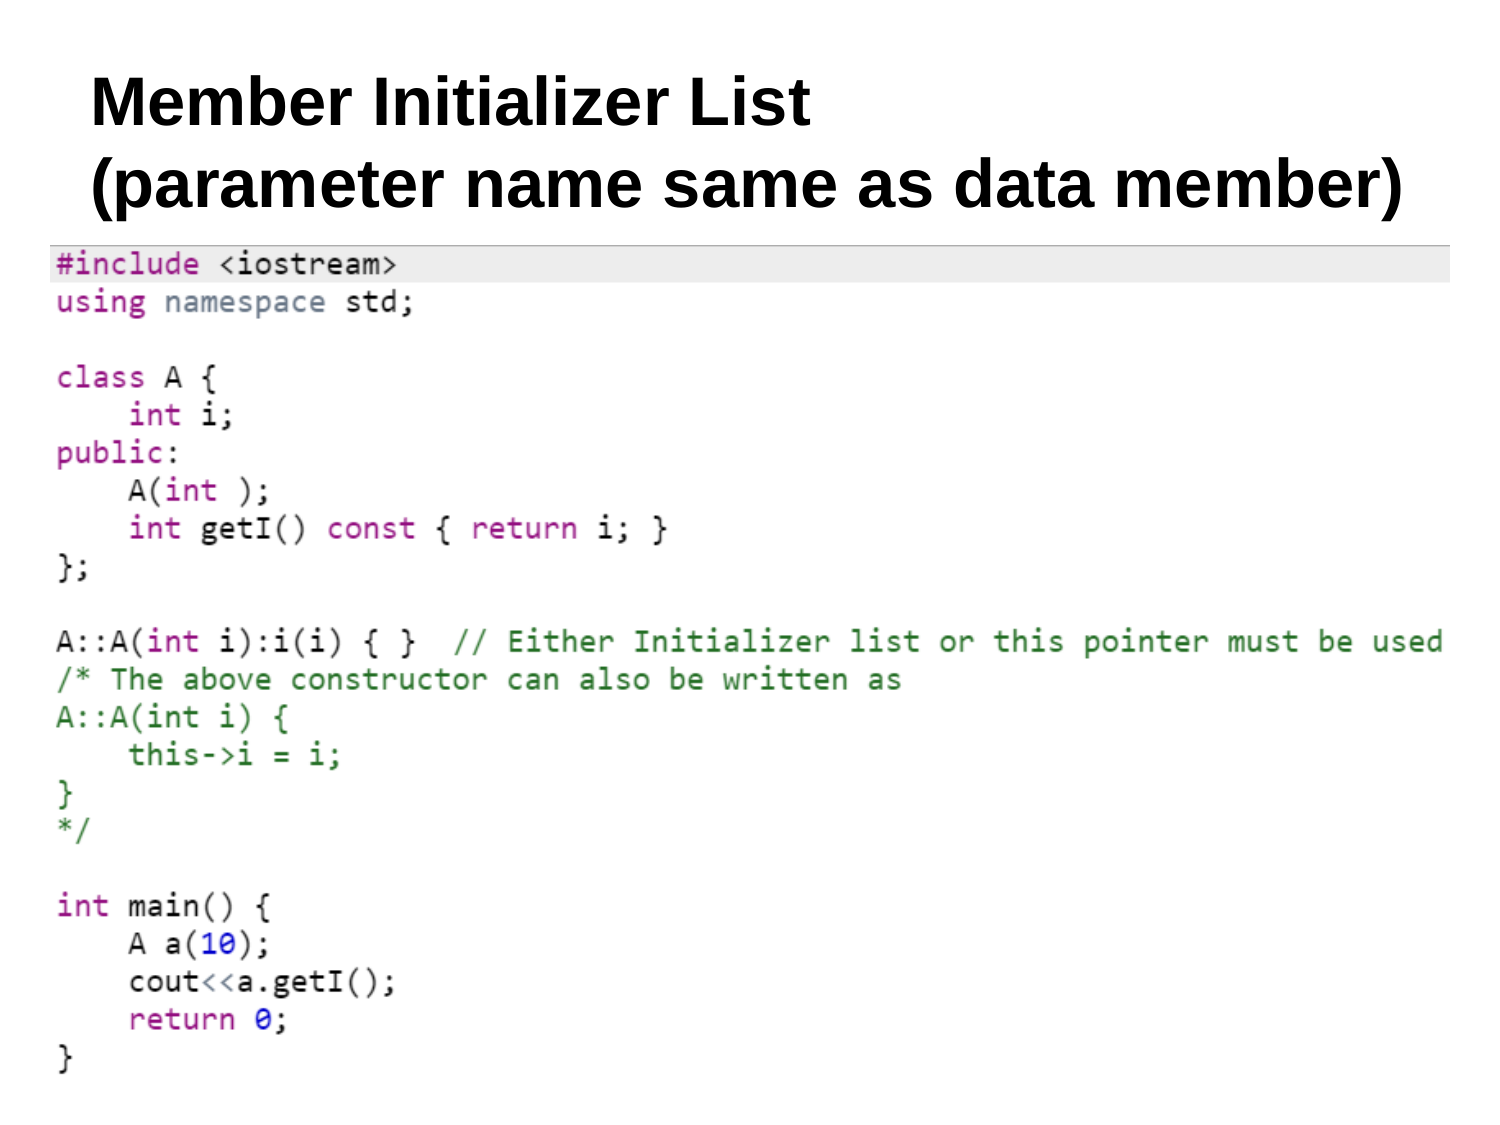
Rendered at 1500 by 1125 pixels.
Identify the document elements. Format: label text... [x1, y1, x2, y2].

picture [49, 245, 1451, 1084]
title Member Initializer List (parameter name same as data member) [75, 45, 1425, 233]
